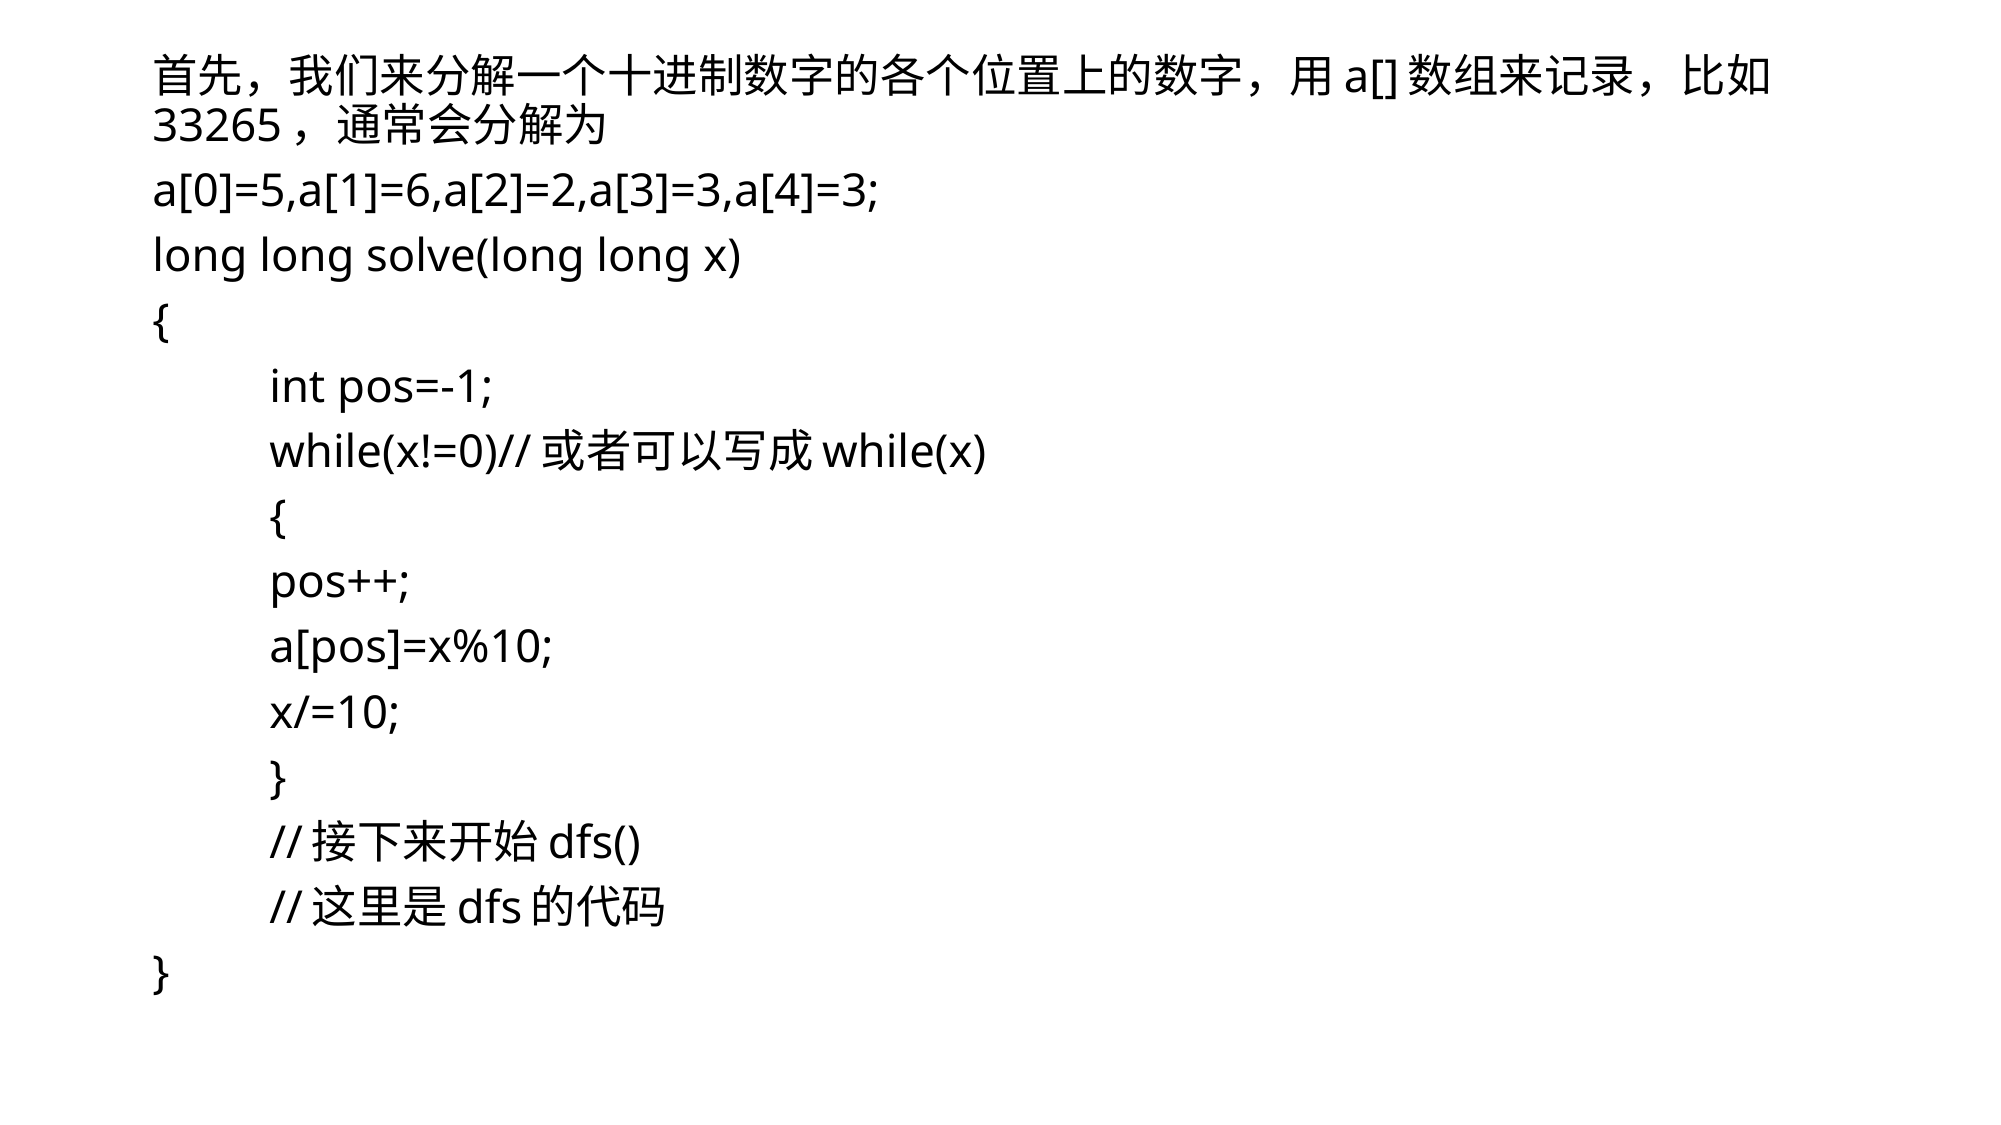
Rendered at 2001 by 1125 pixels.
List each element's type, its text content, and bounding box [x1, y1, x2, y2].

list 首先，我们来分解一个十进制数字的各个位置上的数字，用a[]数组来记录，比如33265，通常会分解为 a[0]=5,a[1]=6,a[2]=2,a[3]=3,a[4]=3; long long solve(long long x) { int pos=-1; while(x!=0)//或者可以写成while(x) { pos++; a[pos]=x%10; x/=10; } //接下来开始dfs() //这里是dfs的代码 } [137, 45, 1863, 1014]
